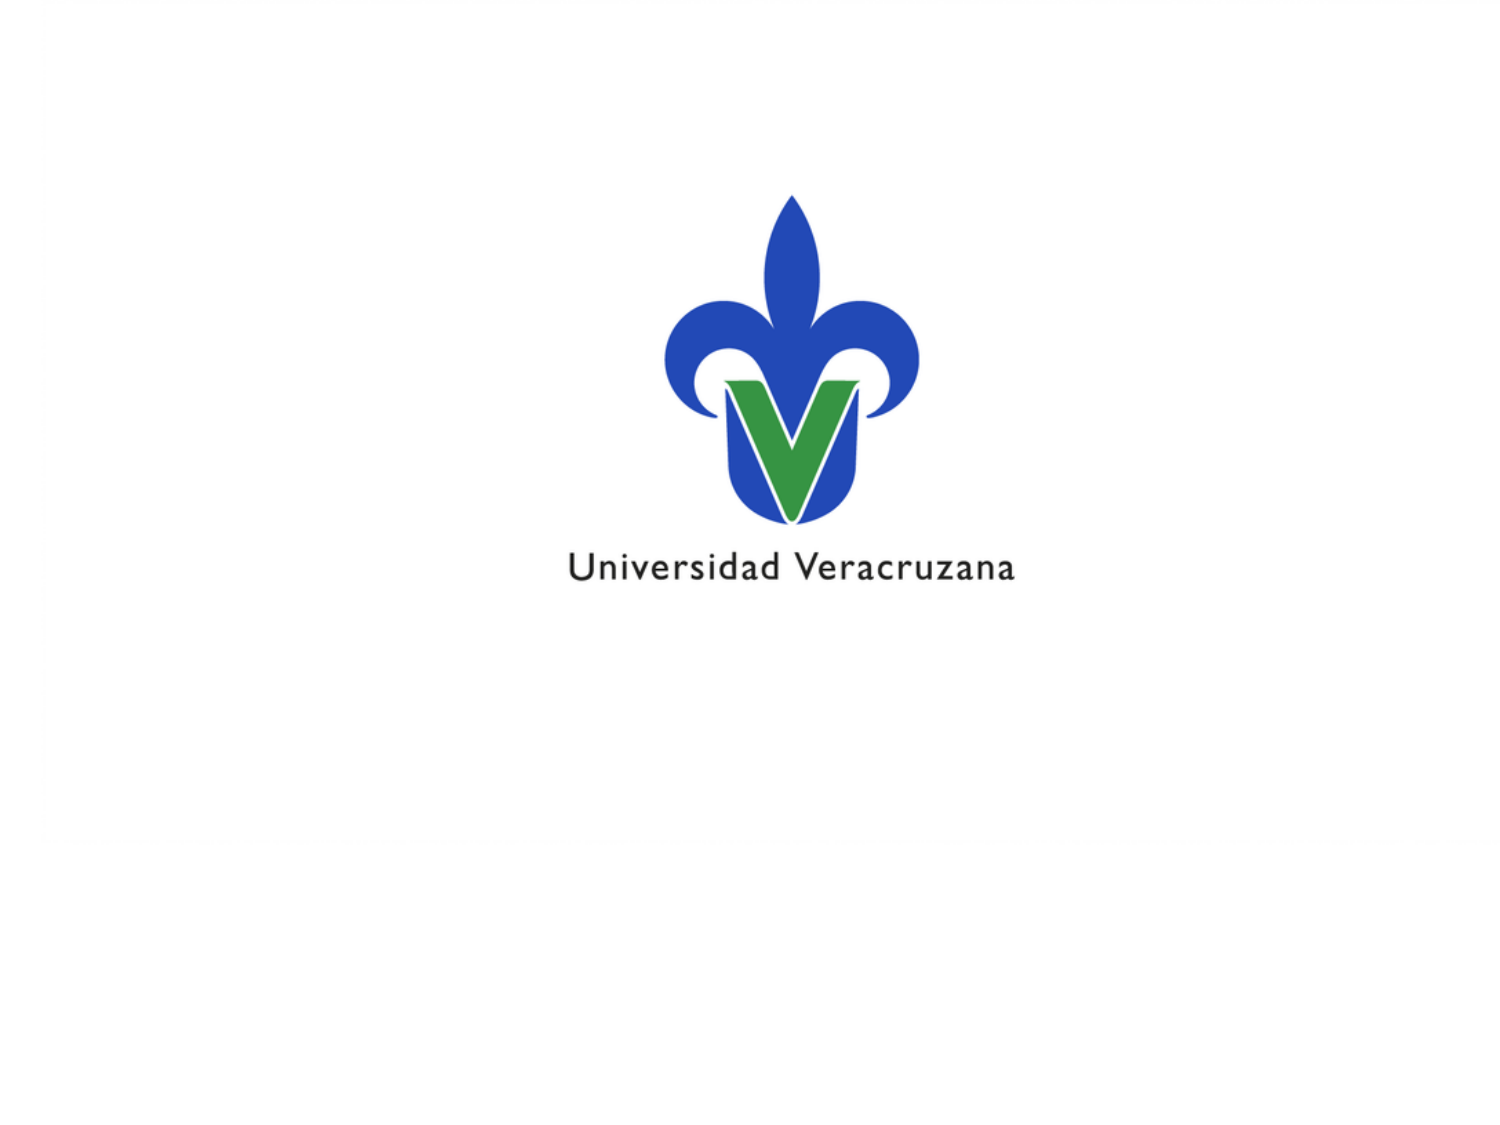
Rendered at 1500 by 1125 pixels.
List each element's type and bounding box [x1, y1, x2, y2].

list [41, 0, 1500, 845]
